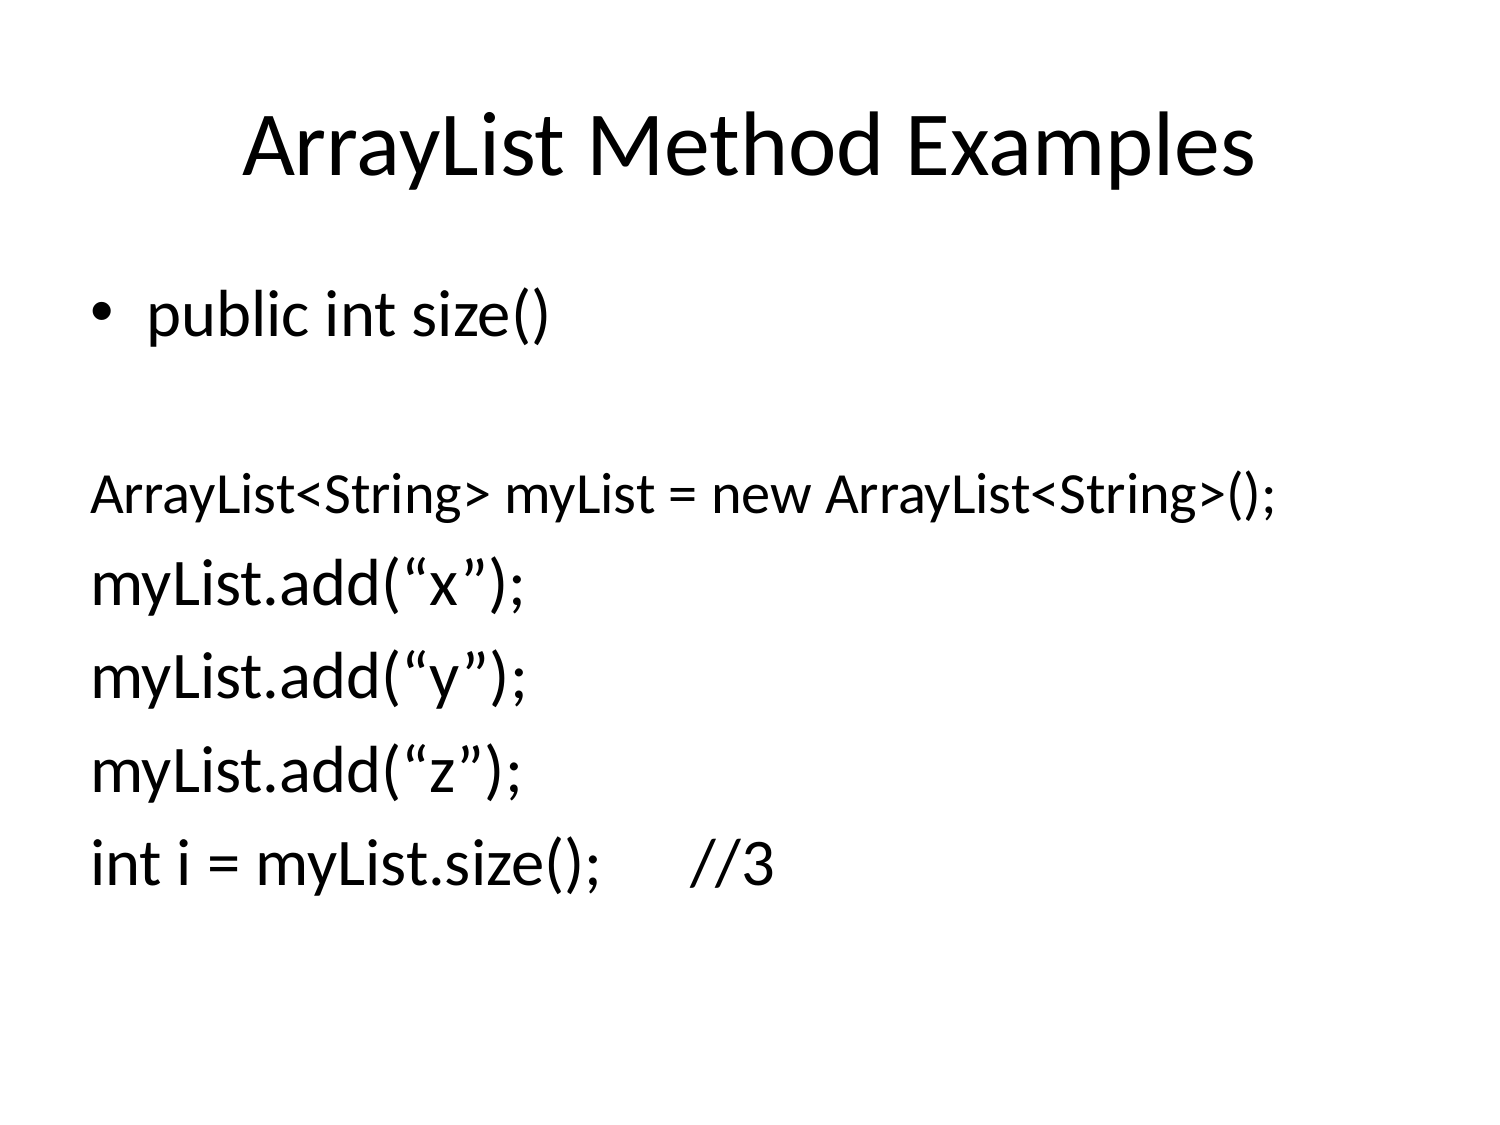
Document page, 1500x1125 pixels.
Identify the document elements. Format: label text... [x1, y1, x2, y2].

list public int size() ArrayList<String> myList = new ArrayList<String>(); myList.add(“x”); myList.add(“y”); myList.add(“z”); int i = myList.size(); //3 [75, 262, 1425, 1005]
title ArrayList Method Examples [75, 45, 1425, 233]
